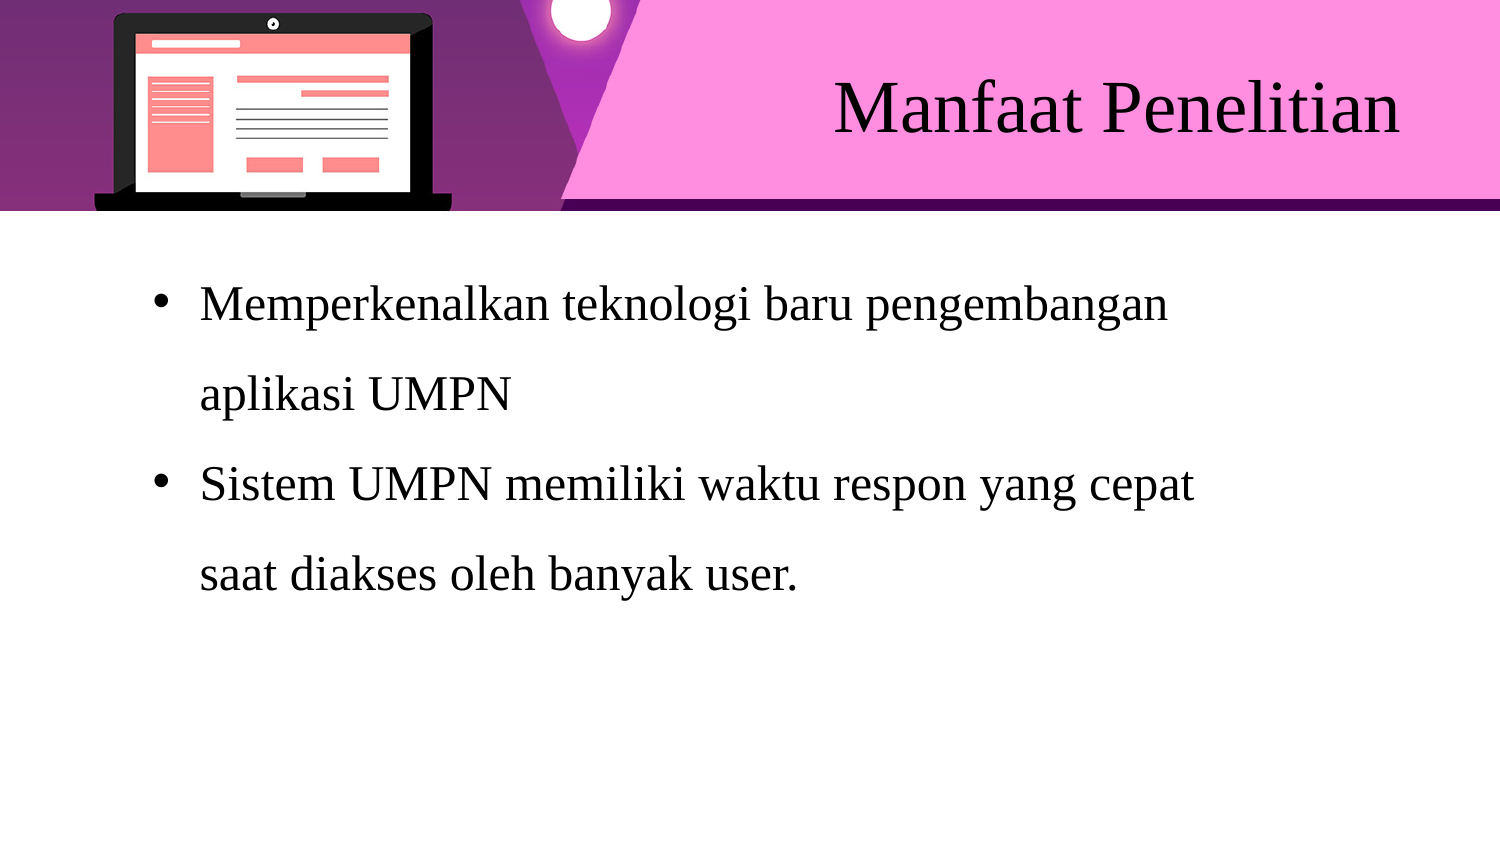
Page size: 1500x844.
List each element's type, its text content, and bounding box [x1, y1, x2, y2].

title Manfaat Penelitian [88, 39, 1417, 165]
picture [0, 0, 1500, 844]
text_box Memperkenalkan teknologi baru pengembangan aplikasi UMPN Sistem UMPN memiliki waktu respon yang cepat saat diakses oleh banyak user. [137, 232, 1285, 608]
